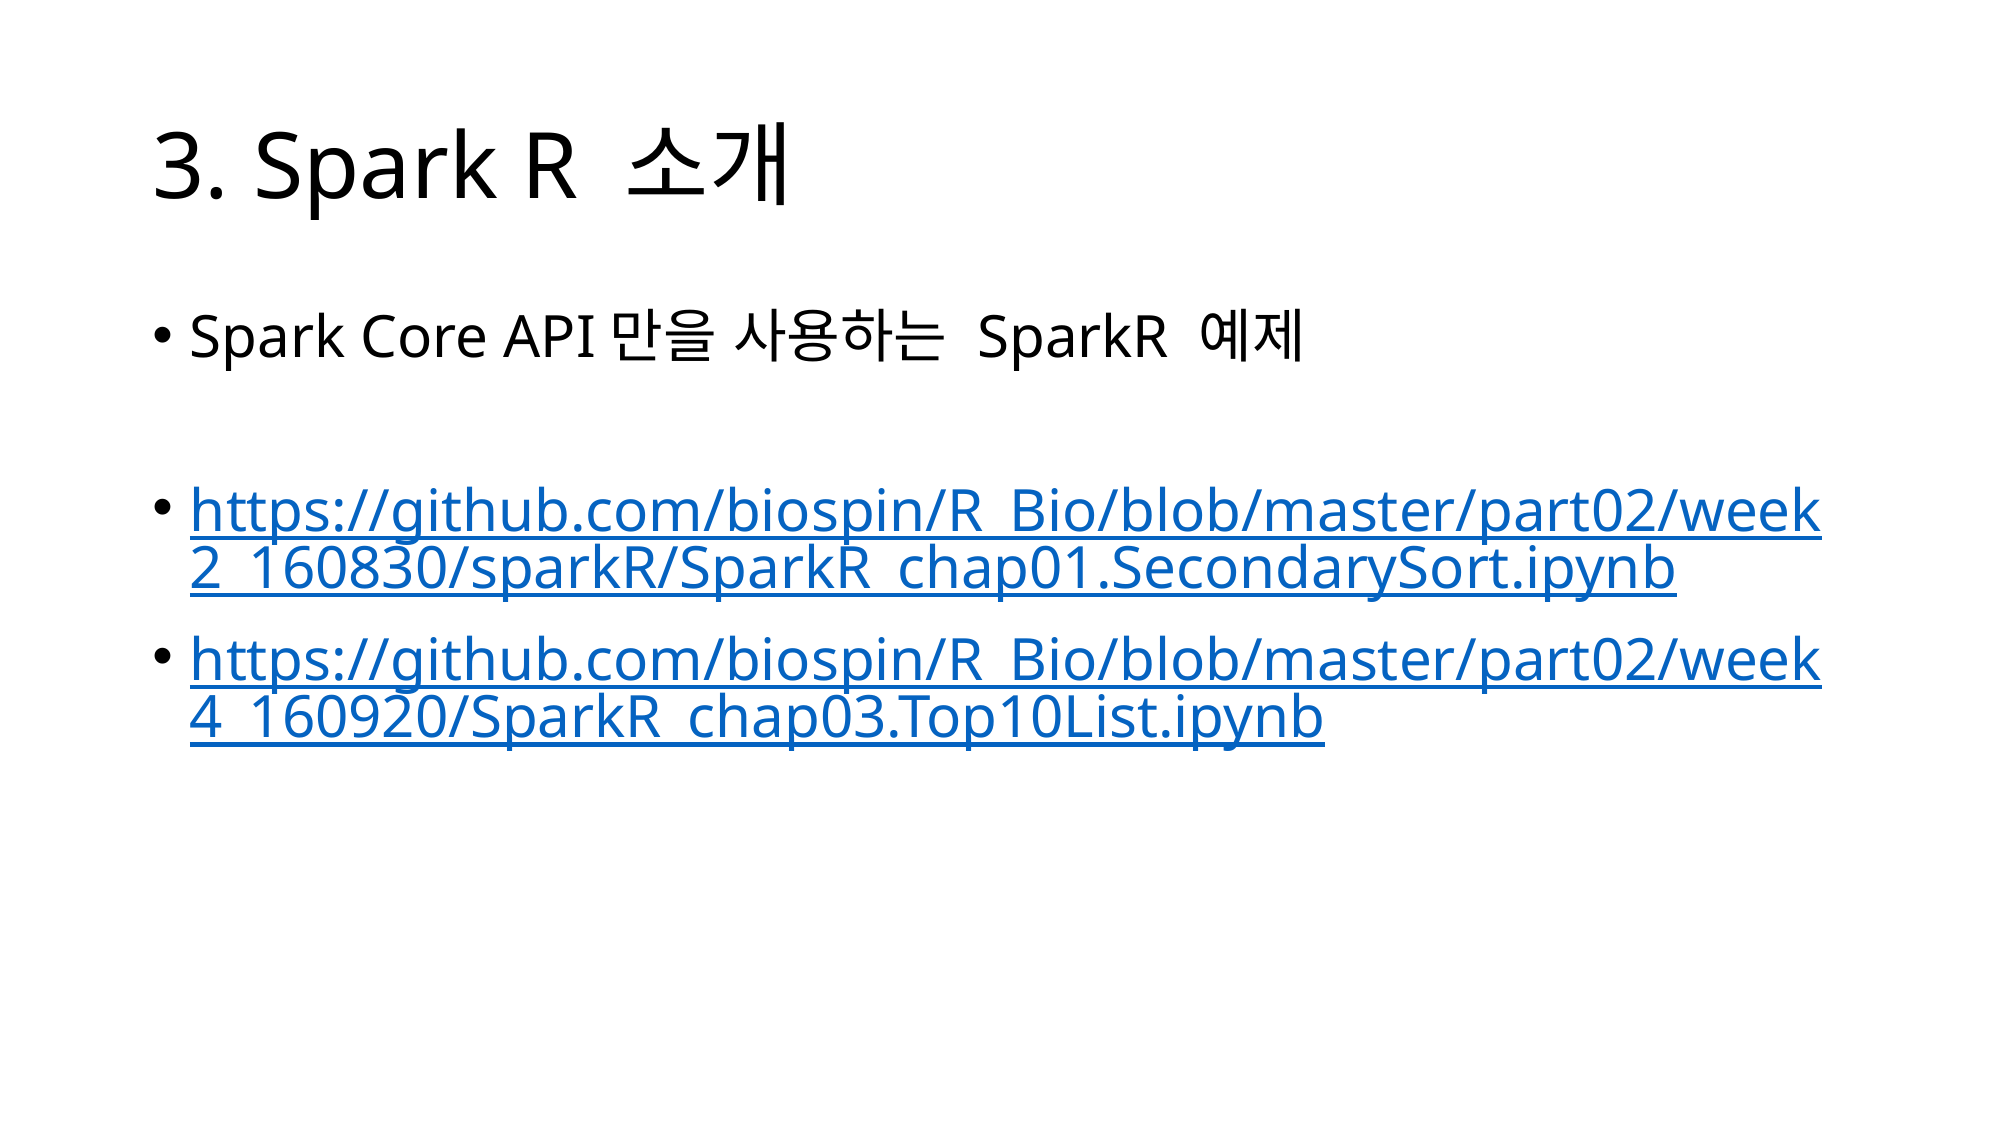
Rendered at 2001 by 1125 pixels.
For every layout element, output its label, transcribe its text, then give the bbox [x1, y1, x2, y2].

list Spark Core API만을 사용하는 SparkR 예제 https://github.com/biospin/R_Bio/blob/master/part02/week2_160830/sparkR/SparkR_chap01.SecondarySort.ipynb https://github.com/biospin/R_Bio/blob/master/part02/week4_160920/SparkR_chap03.Top10List.ipynb [137, 299, 1863, 1014]
title 3. Spark R 소개 [137, 59, 1863, 278]
